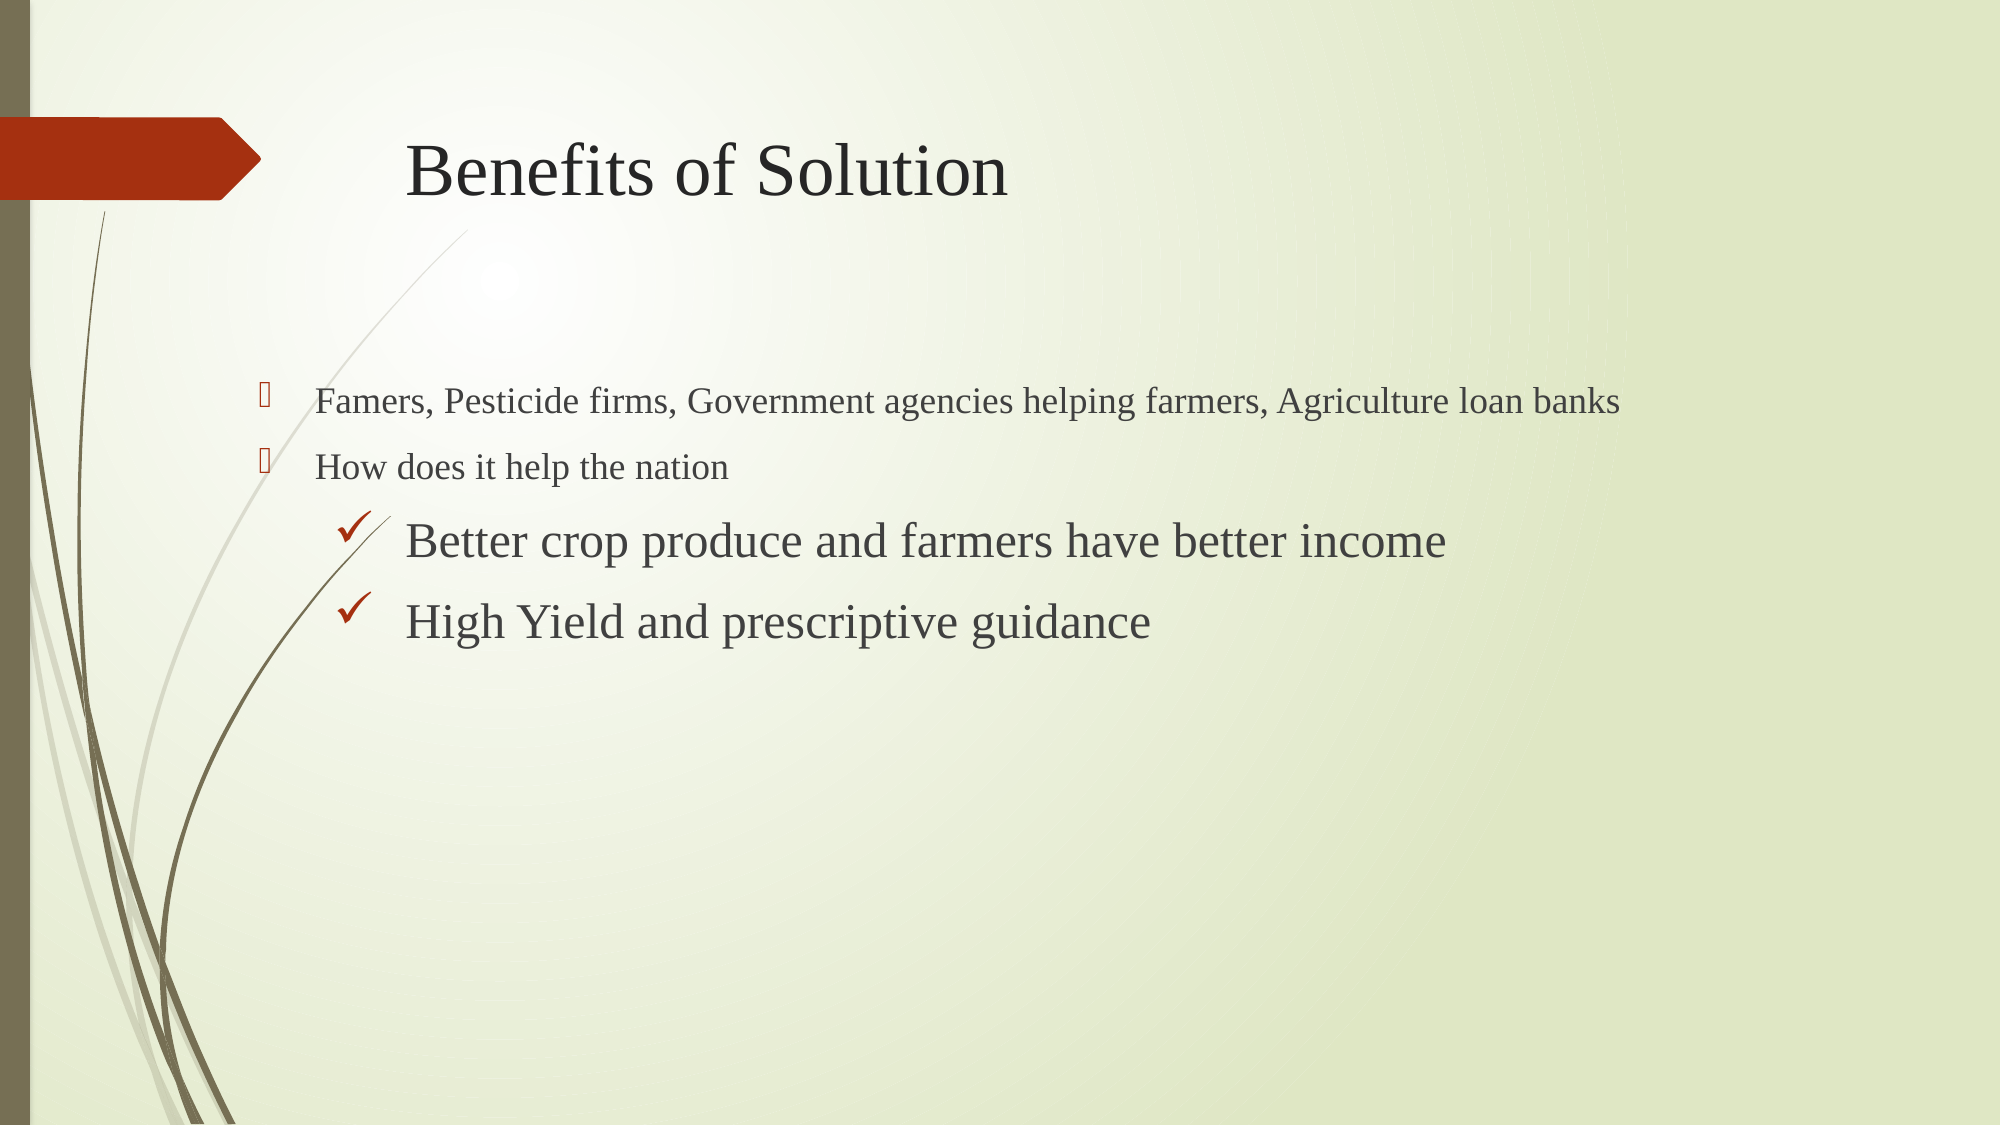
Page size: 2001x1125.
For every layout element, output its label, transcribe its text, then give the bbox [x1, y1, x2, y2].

list Famers, Pesticide firms, Government agencies helping farmers, Agriculture loan banks How does it help the nation Better crop produce and farmers have better income High Yield and prescriptive guidance [243, 368, 1887, 881]
title Benefits of Solution [390, 112, 1887, 322]
